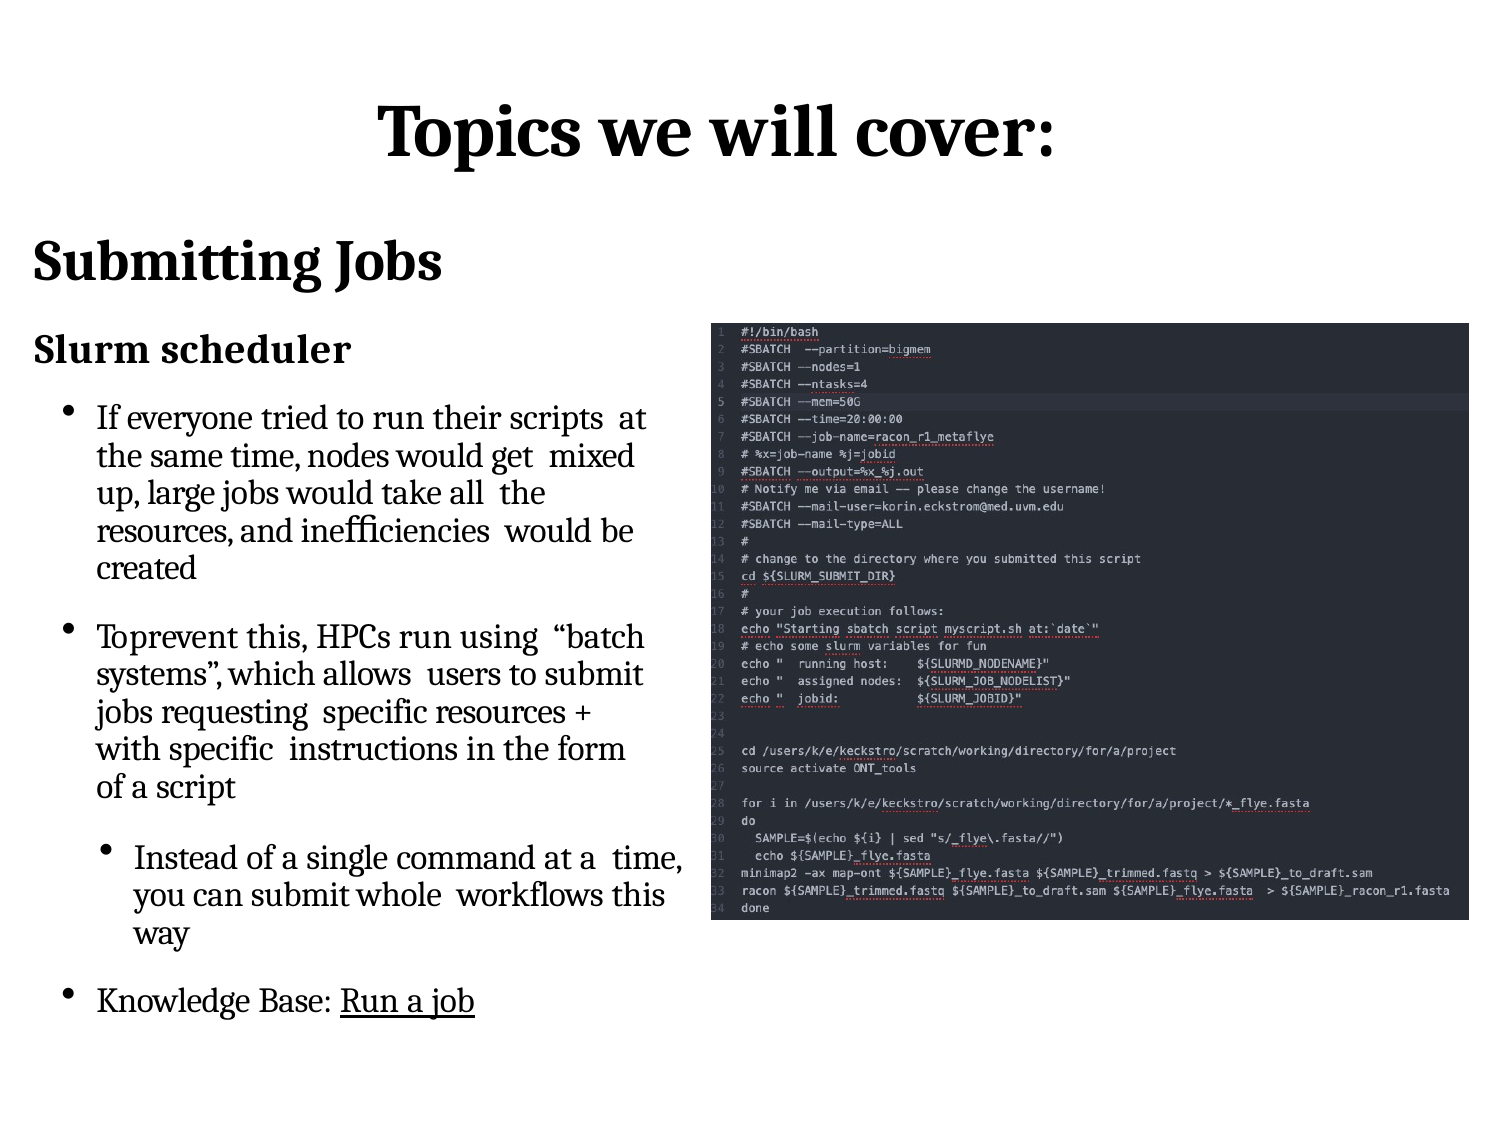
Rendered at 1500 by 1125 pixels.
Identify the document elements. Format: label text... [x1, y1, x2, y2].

title Topics we will cover: [375, 38, 1125, 269]
text_box Submitting Jobs Slurm scheduler [32, 220, 700, 373]
text_box If everyone tried to run their scripts at the same time, nodes would get mixed up, large jobs would take all the resources, and ineﬃciencies would be created T o prevent this, HPCs run using “batch systems”, which allows users to submit jobs requesting specific resources + with specific instructions in the form of a script Instead of a single command at a time, you can submit whole workflows this way Knowledge Base: Run a job [31, 392, 699, 1073]
picture [711, 323, 1469, 921]
